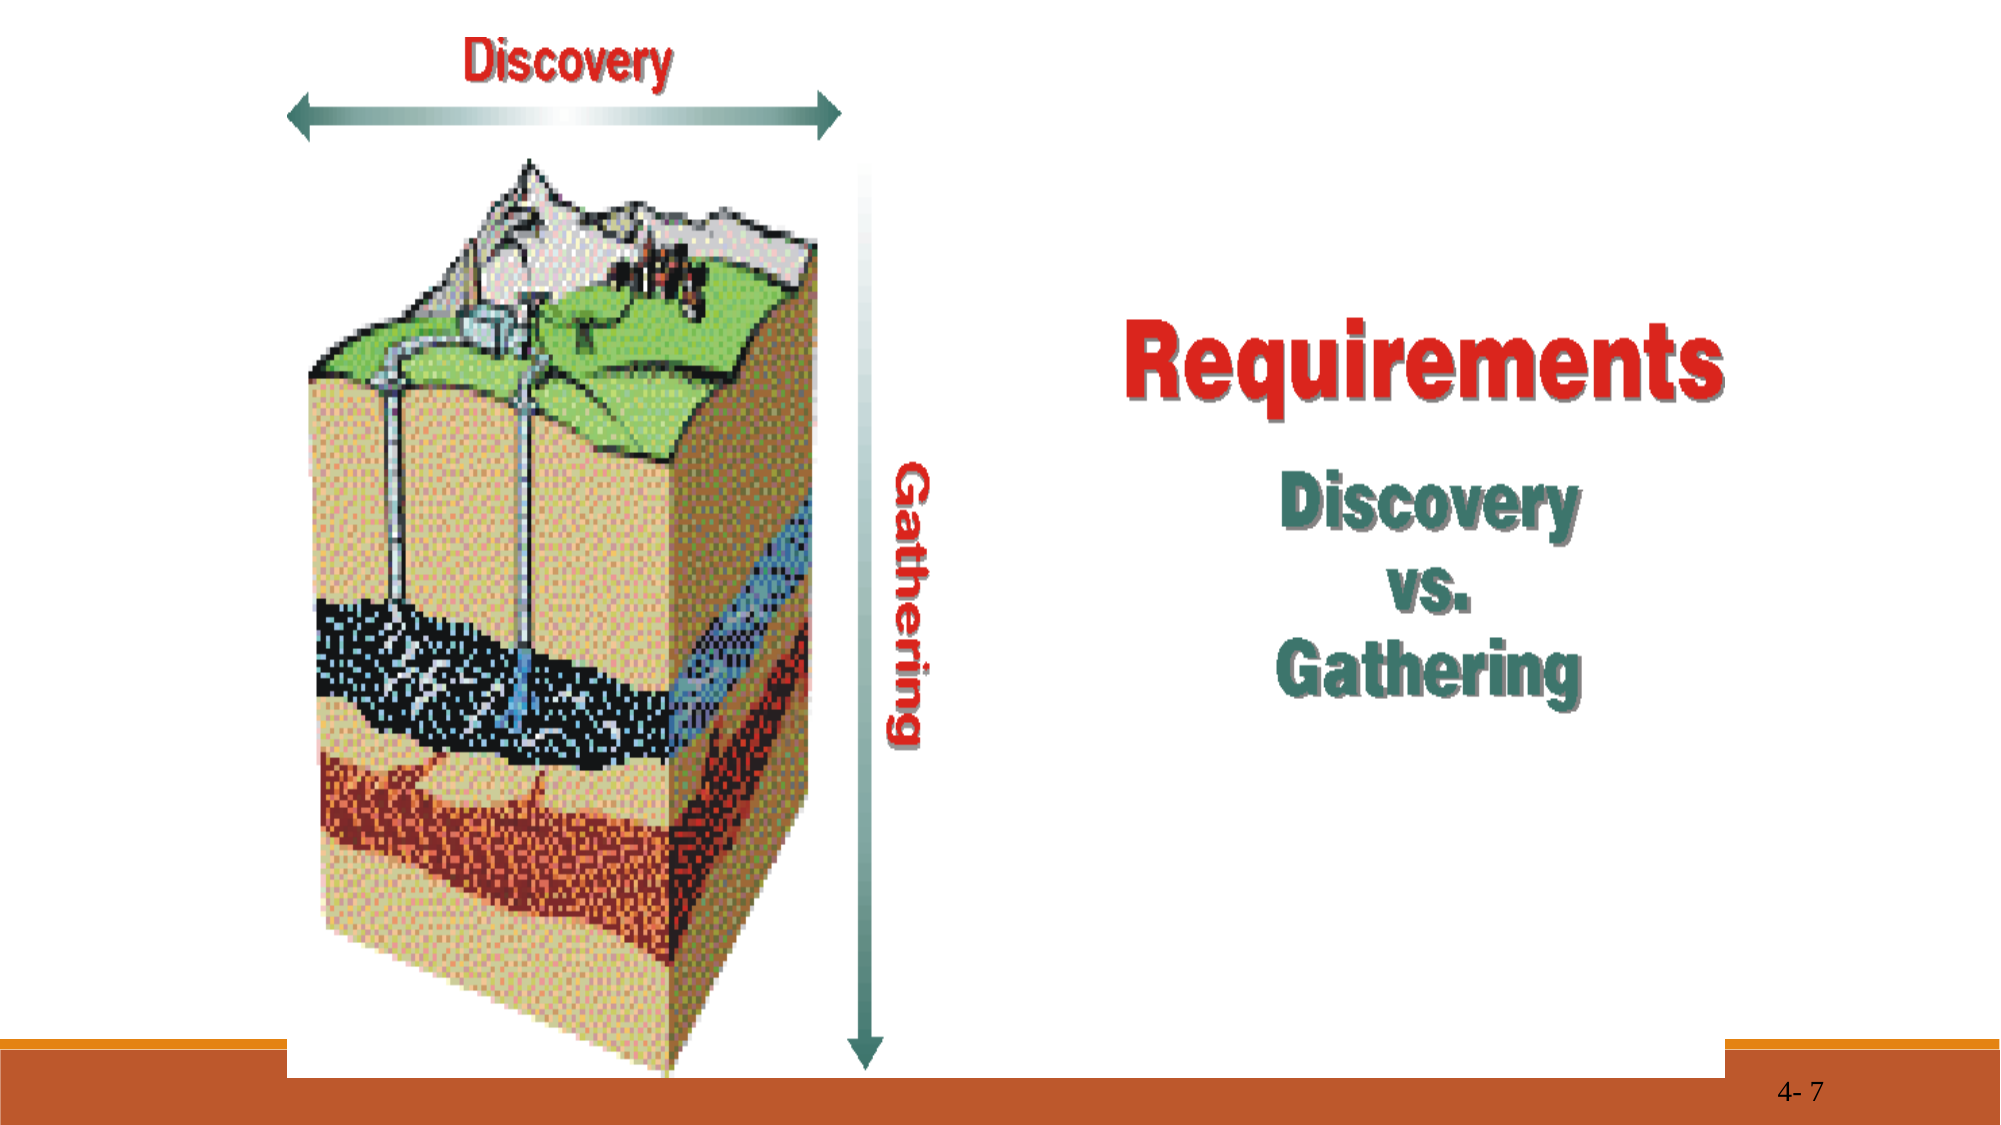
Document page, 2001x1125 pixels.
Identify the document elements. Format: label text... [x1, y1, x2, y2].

picture [286, 36, 1726, 1079]
slide_number 4- 7 [1624, 1059, 1840, 1120]
